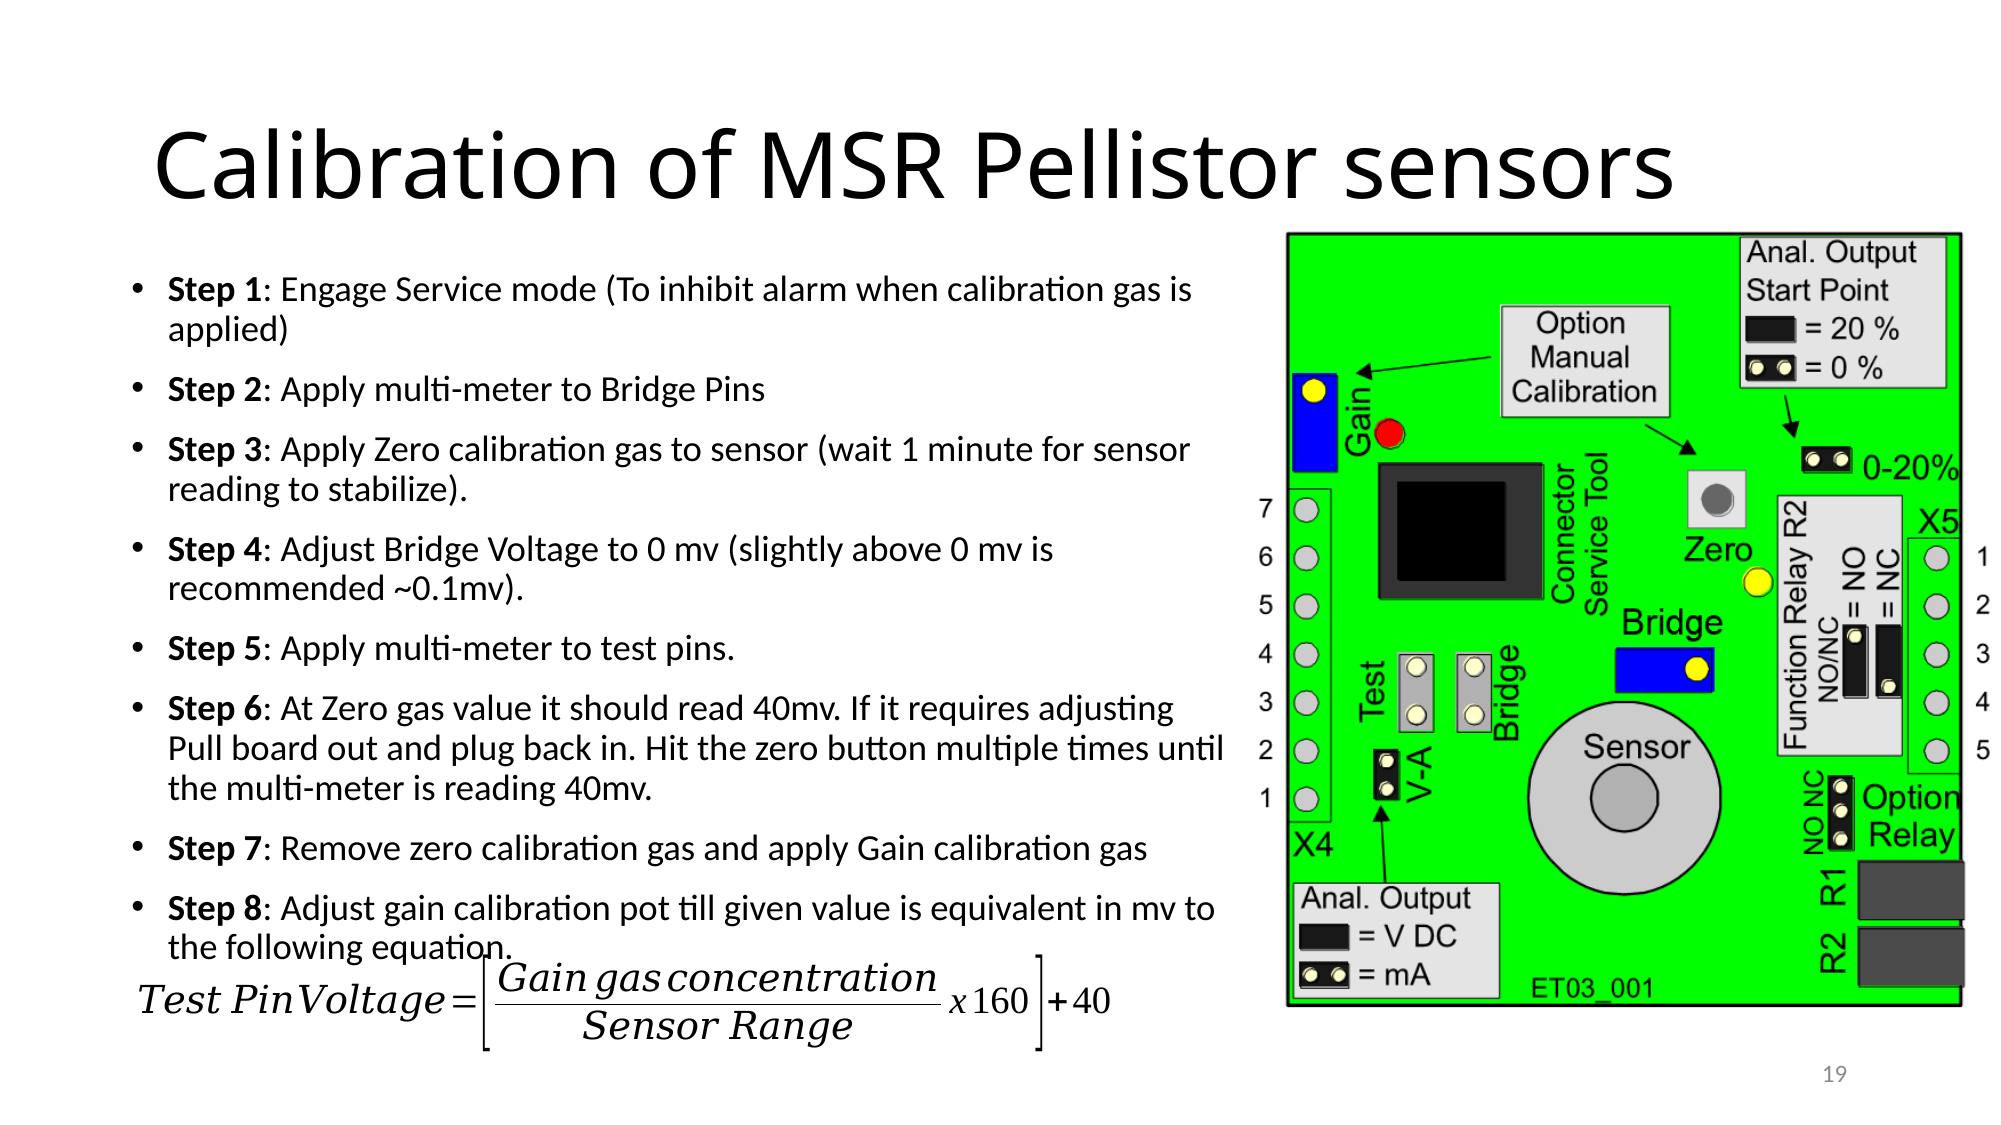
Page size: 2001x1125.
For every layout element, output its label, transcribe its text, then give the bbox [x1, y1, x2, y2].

footer [662, 1042, 1338, 1103]
slide_number 19 [1412, 1054, 1863, 1103]
title Calibration of MSR Pellistor sensors [137, 59, 1863, 262]
picture [1250, 212, 2000, 1054]
list Step 1: Engage Service mode (To inhibit alarm when calibration gas is applied) Step 2: Apply multi-meter to Bridge Pins Step 3: Apply Zero calibration gas to sensor (wait 1 minute for sensor reading to stabilize). Step 4: Adjust Bridge Voltage to 0 mv (slightly above 0 mv is recommended ~0.1mv). Step 5: Apply multi-meter to test pins. Step 6: At Zero gas value it should read 40mv. If it requires adjusting Pull board out and plug back in. Hit the zero button multiple times until the multi-meter is reading 40mv. Step 7: Remove zero calibration gas and apply Gain calibration gas Step 8: Adjust gain calibration pot till given value is equivalent in mv to the following equation. [116, 262, 1250, 977]
